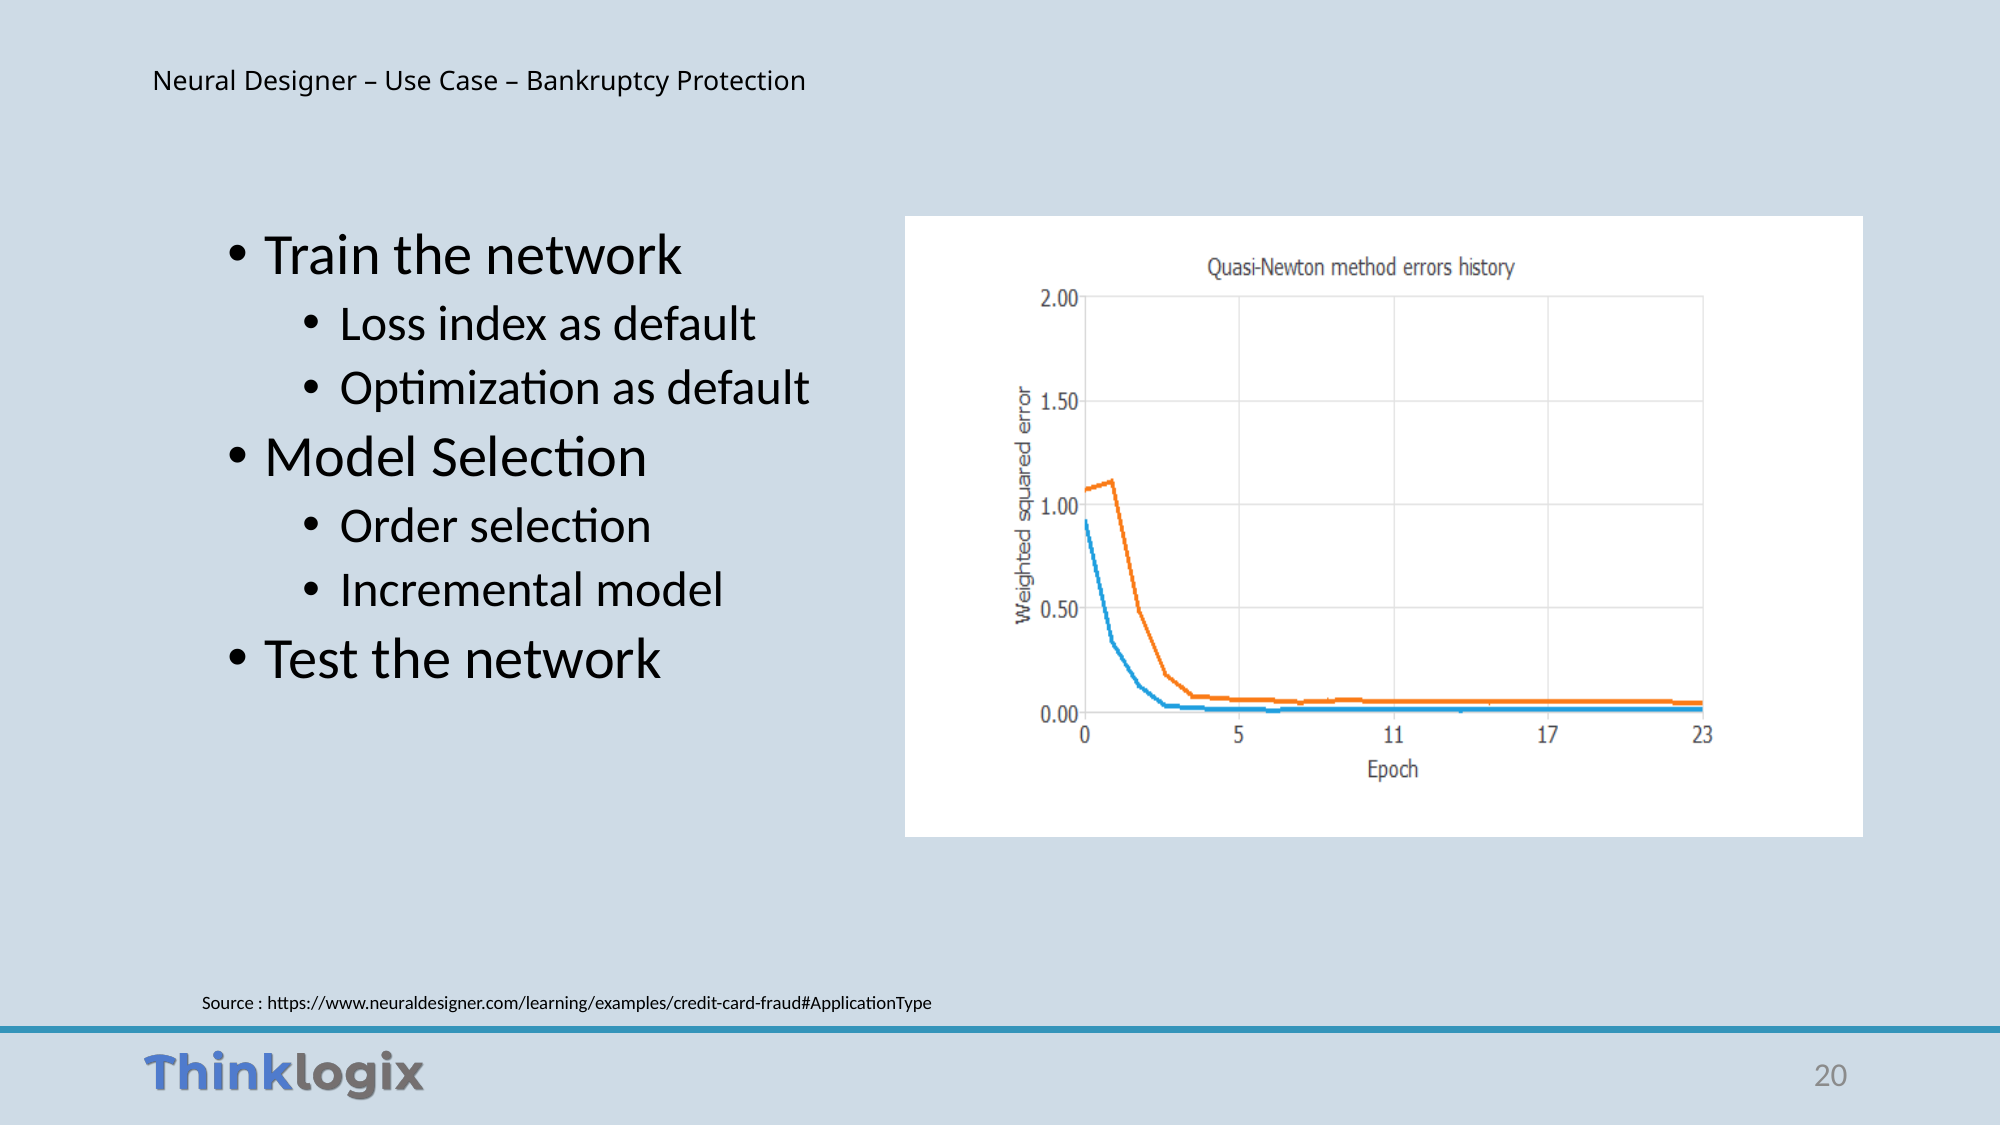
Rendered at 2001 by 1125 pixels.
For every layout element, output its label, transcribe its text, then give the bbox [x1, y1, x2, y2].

picture [905, 216, 1863, 837]
slide_number 20 [1412, 1042, 1863, 1103]
text_box Source : https://www.neuraldesigner.com/learning/examples/credit-card-fraud#ApplicationType [187, 982, 1957, 1021]
list Train the network Loss index as default Optimization as default Model Selection Order selection Incremental model Test the network [137, 216, 1863, 931]
title Neural Designer – Use Case – Bankruptcy Protection [137, 59, 1957, 165]
picture [115, 1036, 456, 1109]
